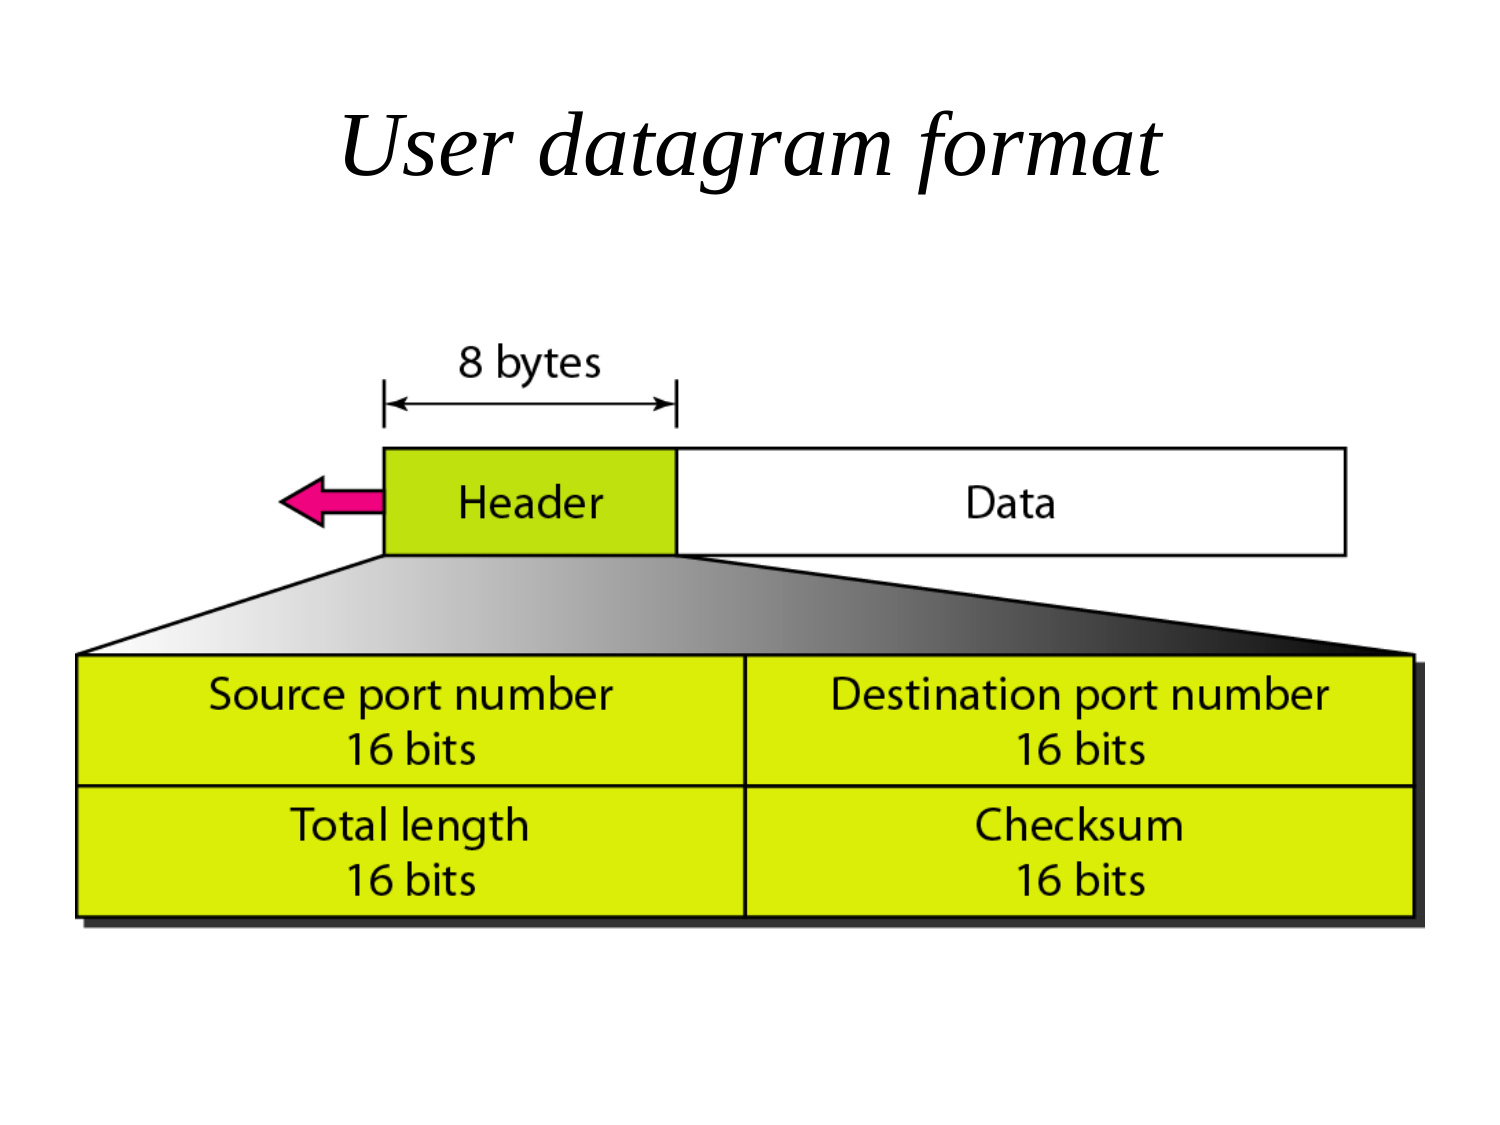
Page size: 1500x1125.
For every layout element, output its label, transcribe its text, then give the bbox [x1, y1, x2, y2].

title User datagram format [75, 45, 1425, 233]
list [74, 338, 1426, 929]
